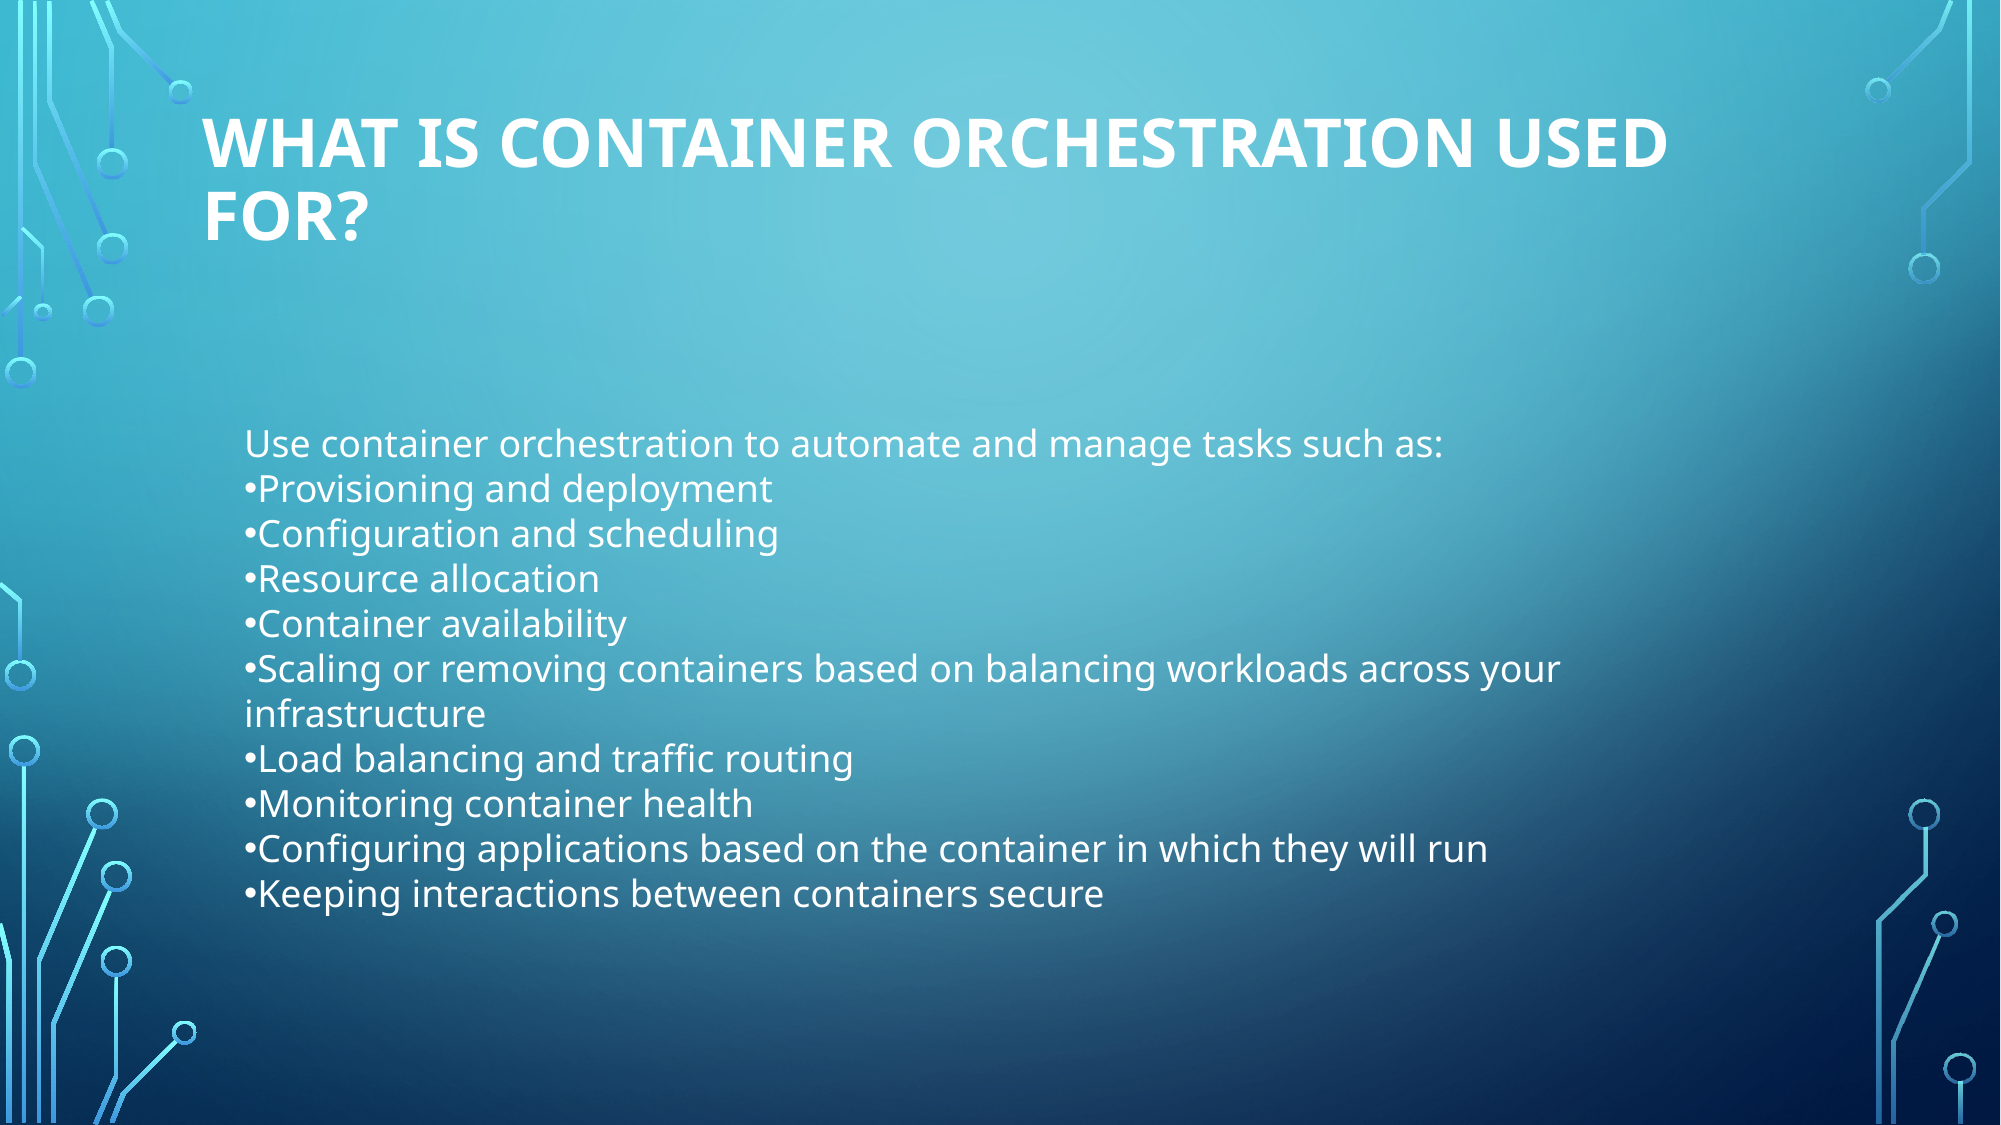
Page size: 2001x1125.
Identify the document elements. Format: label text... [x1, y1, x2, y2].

text_box Use container orchestration to automate and manage tasks such as: Provisioning and deployment Configuration and scheduling Resource allocation Container availability Scaling or removing containers based on balancing workloads across your infrastructure Load balancing and traffic routing Monitoring container health Configuring applications based on the container in which they will run Keeping interactions between containers secure [229, 412, 1592, 968]
title What is container orchestration used for? [187, 101, 1813, 344]
